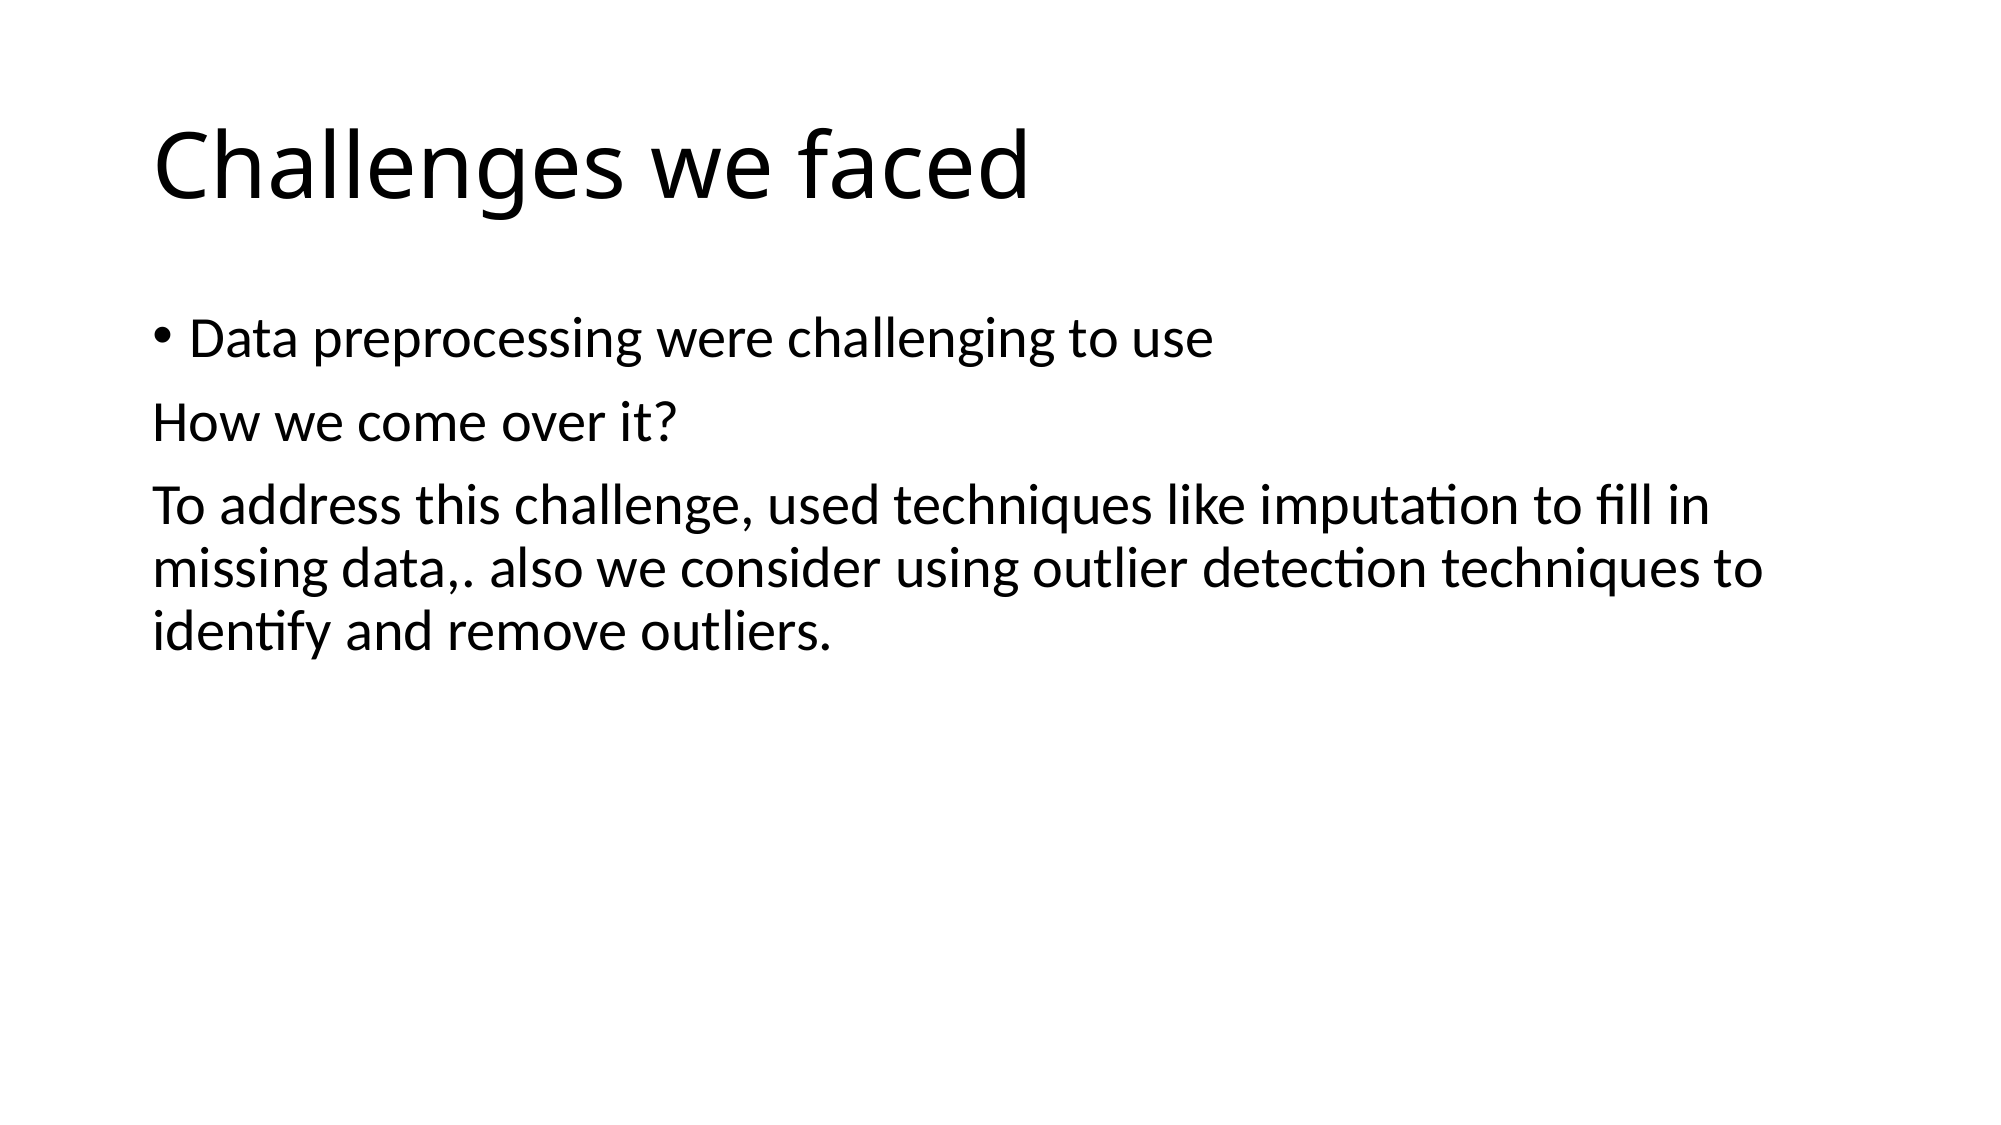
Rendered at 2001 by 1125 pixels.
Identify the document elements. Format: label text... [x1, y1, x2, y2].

list Data preprocessing were challenging to use How we come over it? To address this challenge, used techniques like imputation to fill in missing data,. also we consider using outlier detection techniques to identify and remove outliers. [137, 299, 1863, 1014]
title Challenges we faced [137, 59, 1863, 278]
